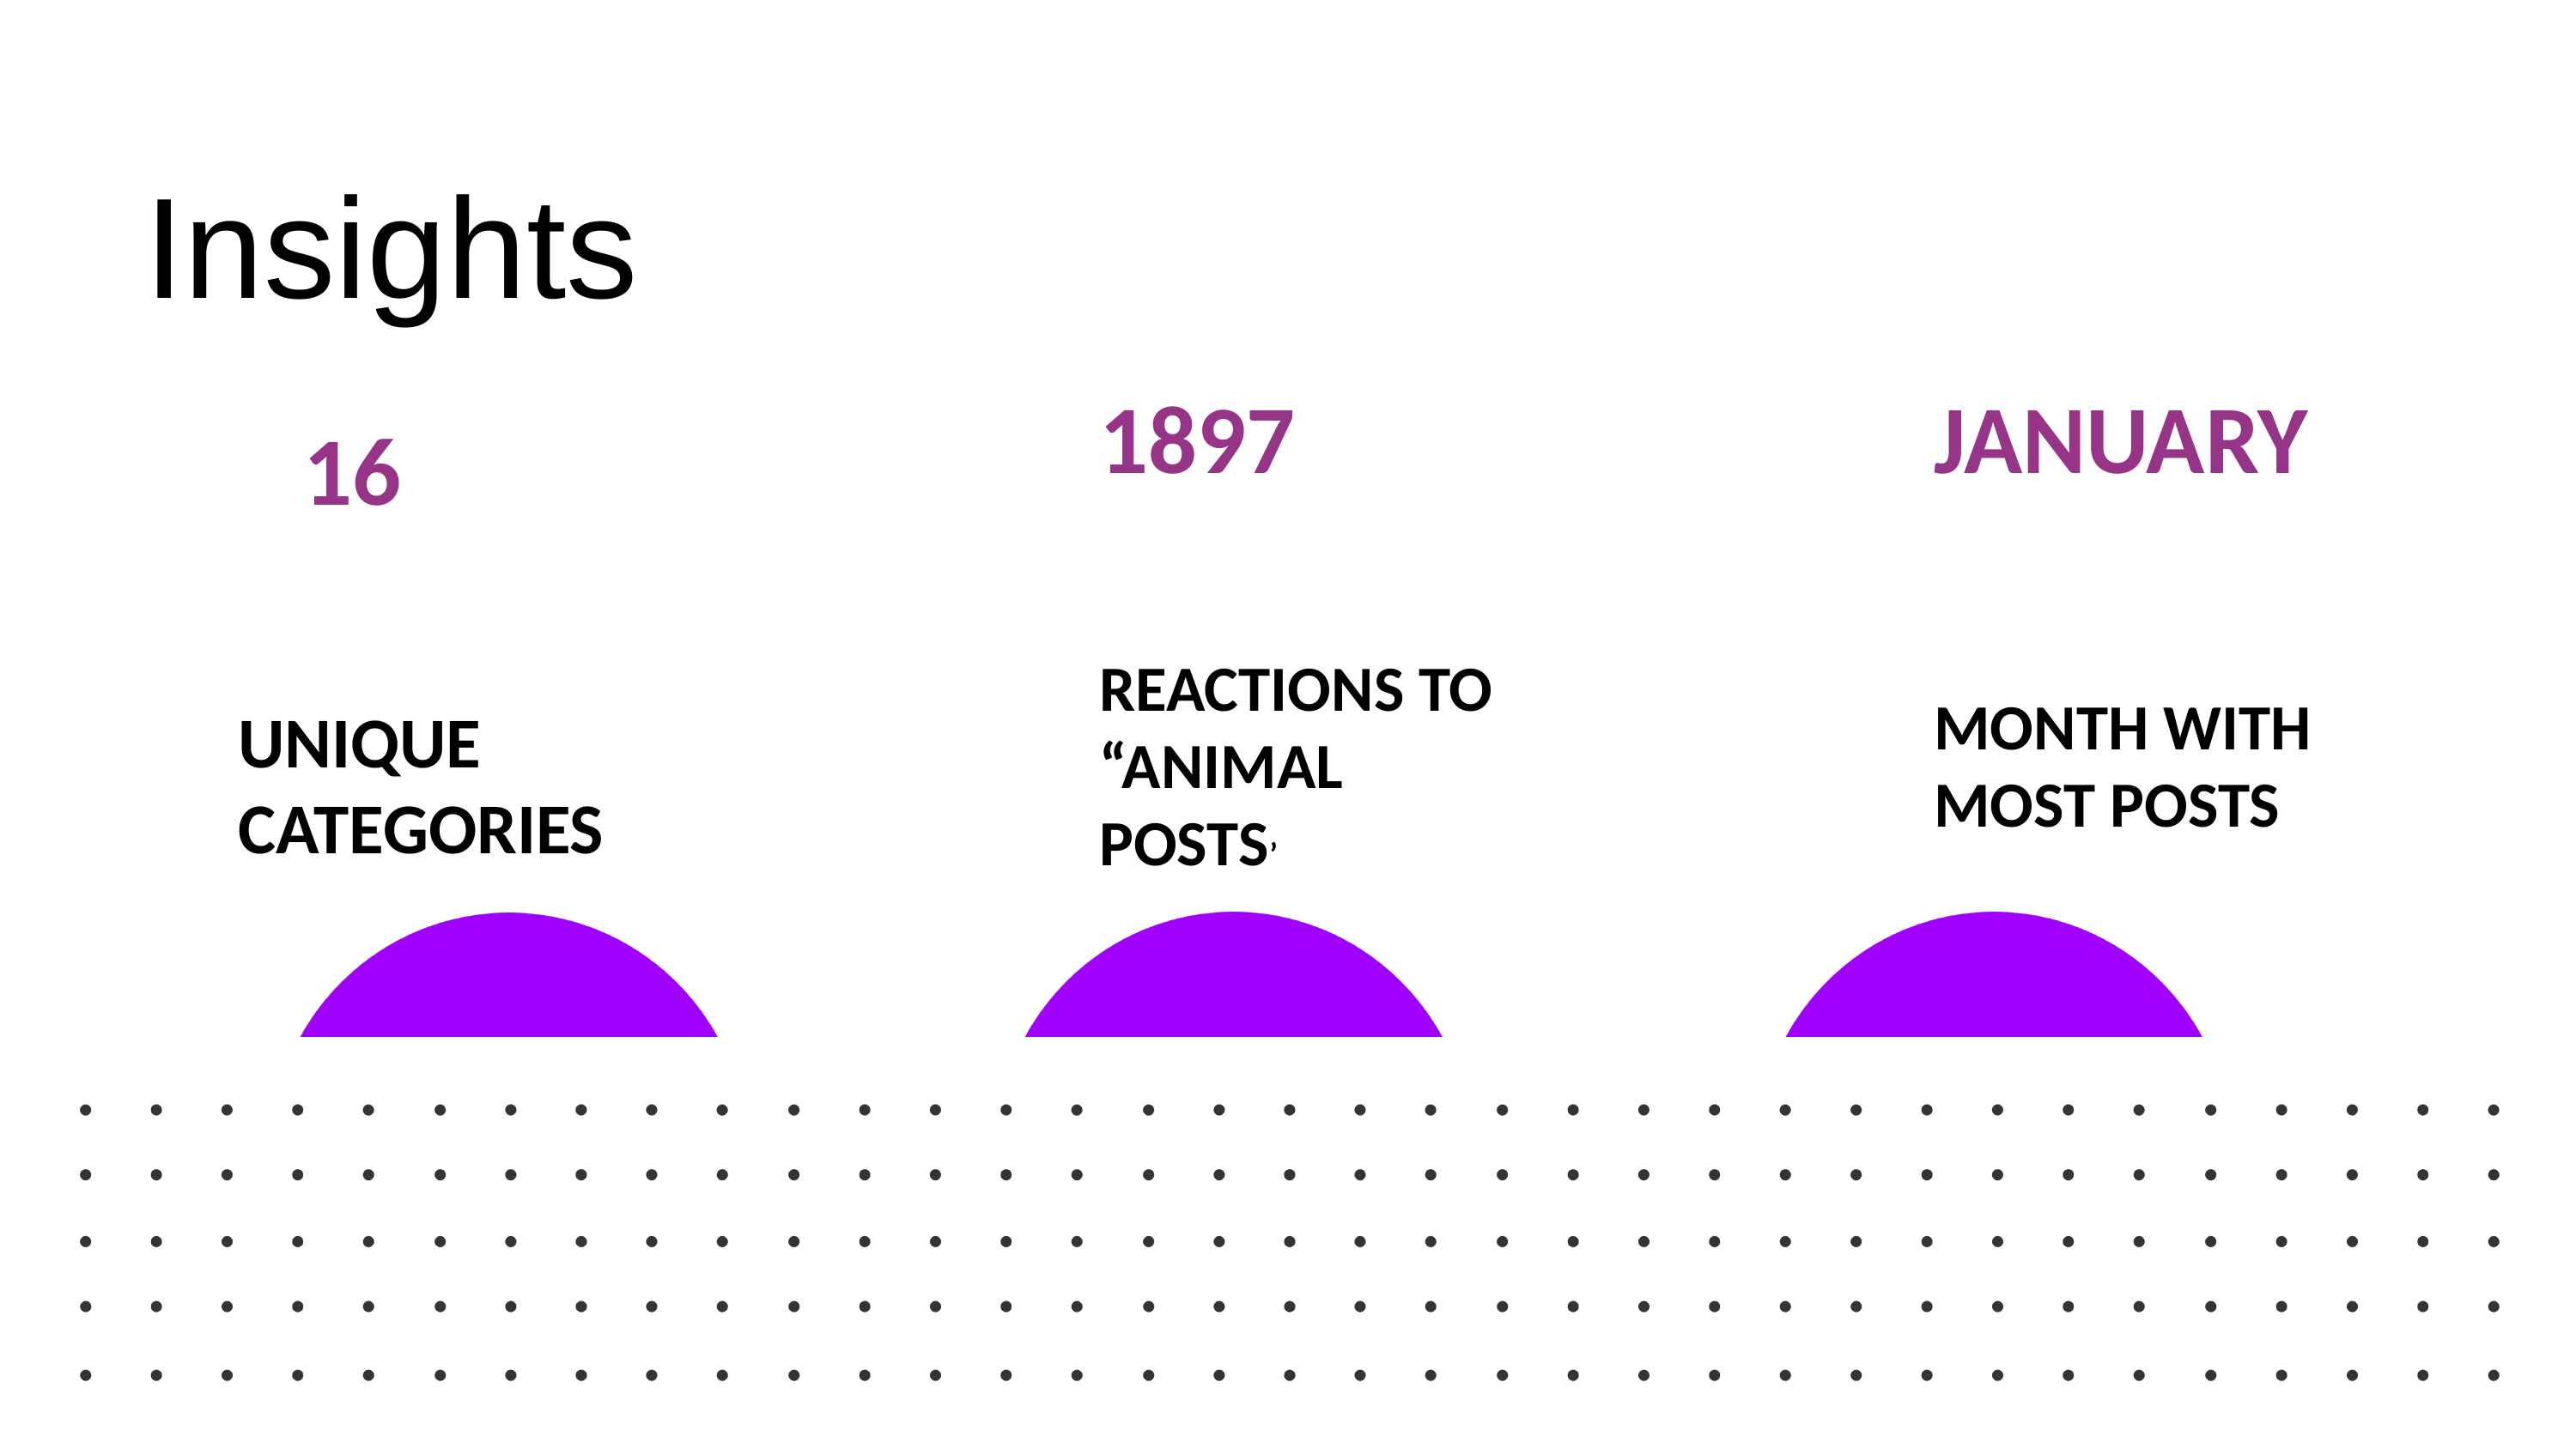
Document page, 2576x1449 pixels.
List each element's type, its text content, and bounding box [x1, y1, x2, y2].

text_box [72, 1099, 2504, 1385]
picture [1024, 912, 1443, 1037]
picture [299, 912, 719, 1037]
text_box 16 UNIQUE CATEGORIES [225, 402, 719, 875]
text_box 1897 REACTIONS TO “ANIMAL POSTS’ [1086, 370, 1546, 886]
text_box JANUARY MONTH WITH MOST POSTS [1921, 370, 2340, 847]
text_box Insights [144, 121, 799, 328]
picture [1784, 912, 2204, 1037]
